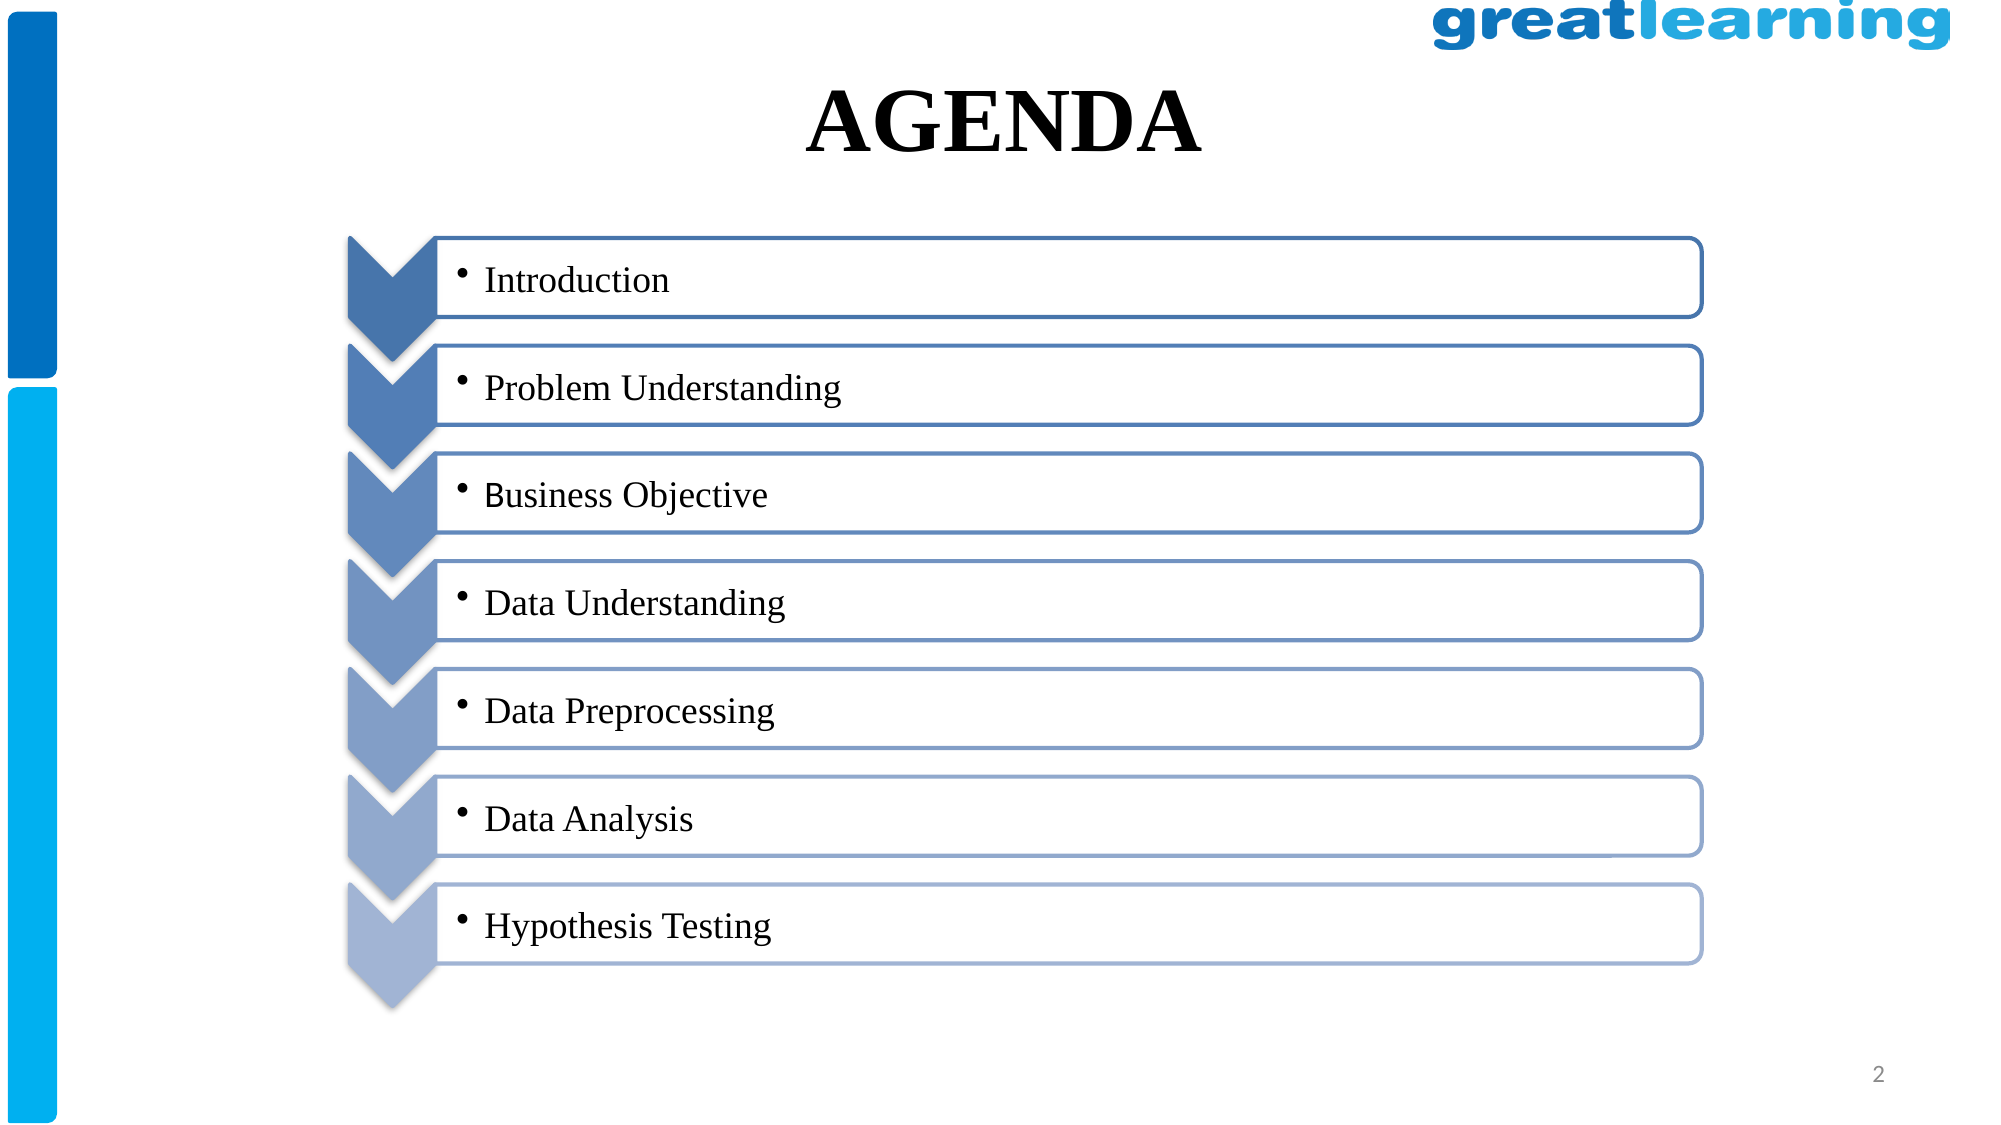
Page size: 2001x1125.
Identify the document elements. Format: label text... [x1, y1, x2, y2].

slide_number 2 [1433, 1042, 1900, 1103]
title AGENDA [334, 42, 1675, 187]
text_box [349, 237, 1702, 1007]
picture [1433, 0, 1950, 50]
